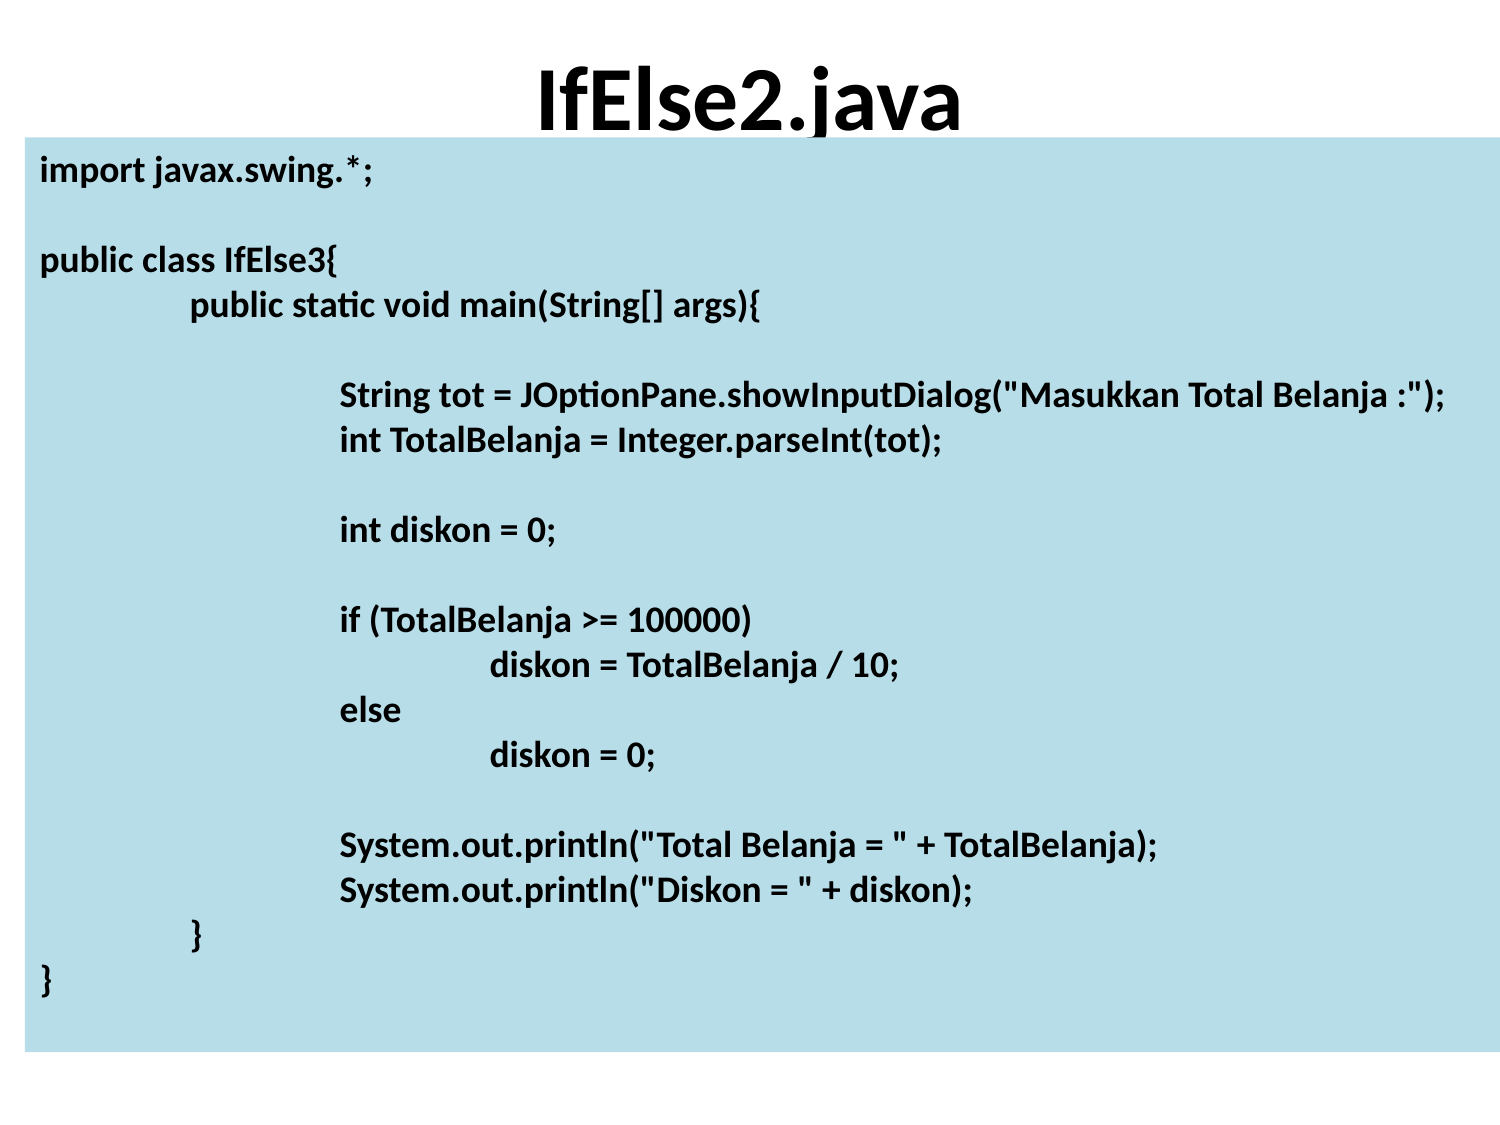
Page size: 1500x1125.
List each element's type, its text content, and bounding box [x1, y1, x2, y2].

text_box import javax.swing.*; public class IfElse3{ public static void main(String[] args){ String tot = JOptionPane.showInputDialog("Masukkan Total Belanja :"); int TotalBelanja = Integer.parseInt(tot); int diskon = 0; if (TotalBelanja >= 100000) diskon = TotalBelanja / 10; else diskon = 0; System.out.println("Total Belanja = " + TotalBelanja); System.out.println("Diskon = " + diskon); } } [24, 137, 1500, 1053]
text_box IfElse2.java [75, 0, 1425, 137]
